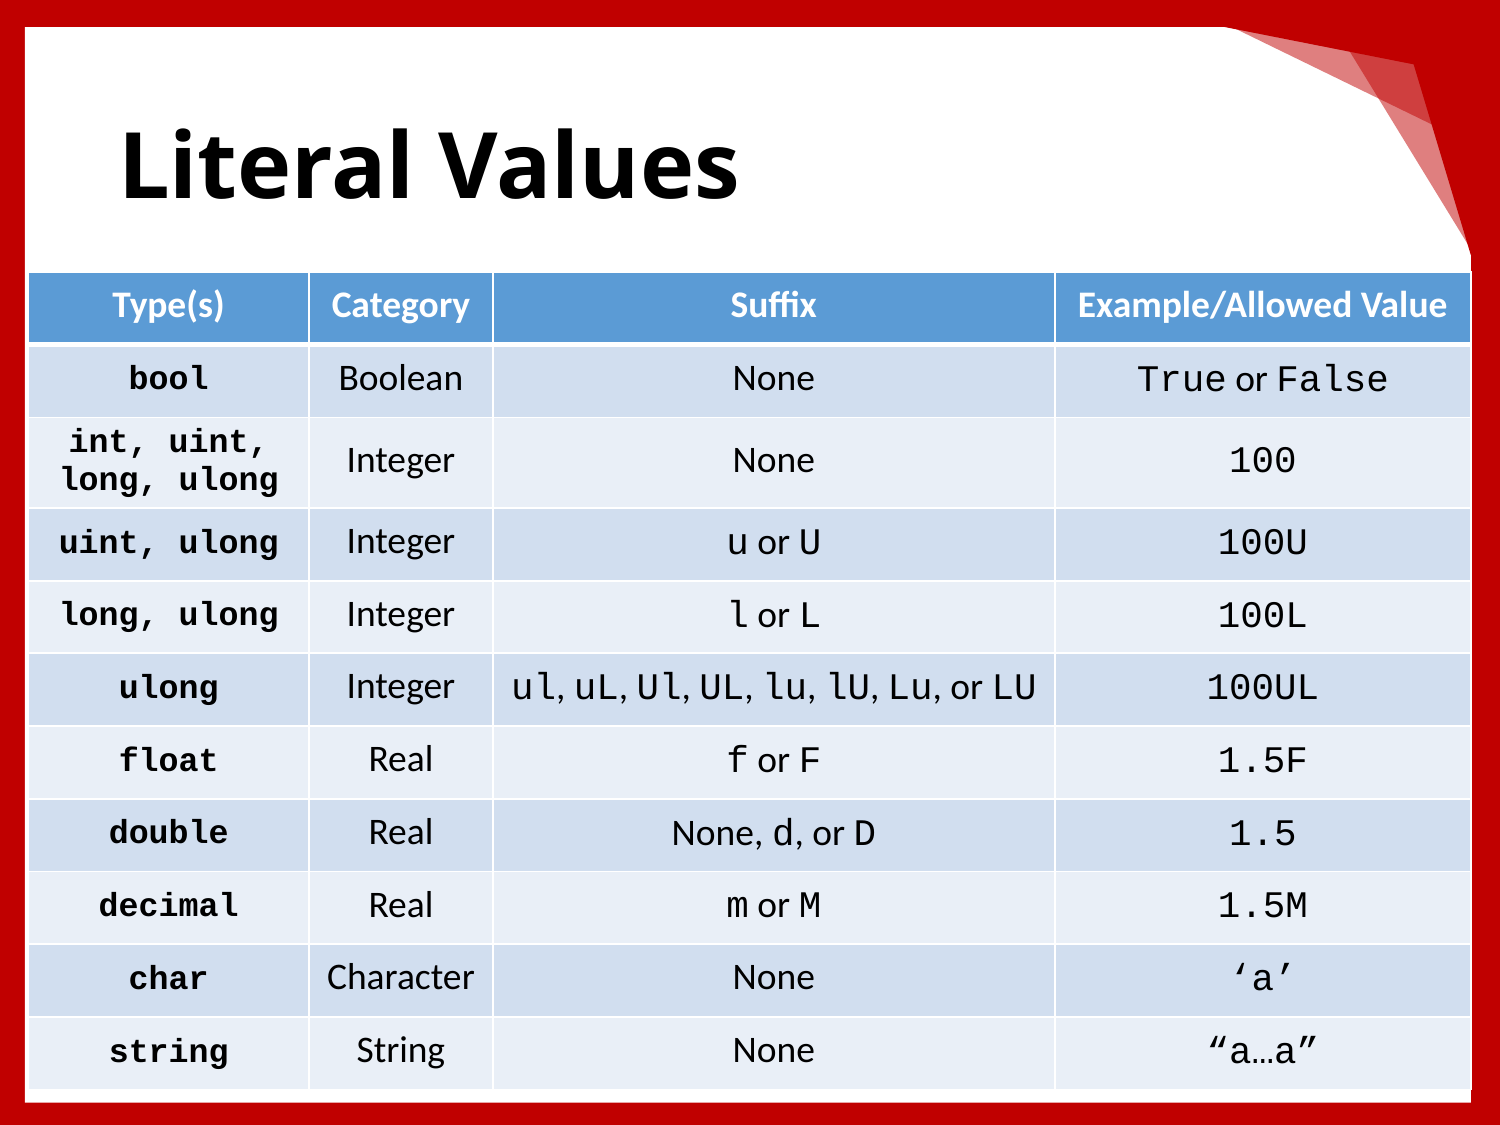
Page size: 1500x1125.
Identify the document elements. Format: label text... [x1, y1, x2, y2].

table_cell float [29, 727, 308, 798]
table_cell ulong [29, 654, 308, 725]
table_cell Integer [310, 582, 492, 652]
table_cell bool [29, 347, 308, 417]
table_cell int, uint, long, ulong [29, 418, 308, 507]
table_cell f or F [494, 727, 1054, 798]
table_cell 100U [1056, 509, 1470, 580]
table_cell Integer [310, 654, 492, 725]
table_cell l or L [494, 582, 1054, 652]
title Literal Values [103, 59, 1397, 271]
table_cell None [494, 418, 1054, 507]
table_header Category [310, 273, 492, 342]
table_cell decimal [29, 872, 308, 943]
table_cell 1.5 [1056, 800, 1470, 871]
table_cell None, d, or D [494, 800, 1054, 871]
table_cell 100UL [1056, 654, 1470, 725]
table_cell Real [310, 872, 492, 943]
table_cell “a…a” [1056, 1018, 1470, 1089]
table_header Example/Allowed Value [1056, 273, 1470, 342]
table_cell Character [310, 945, 492, 1016]
table_cell uint, ulong [29, 509, 308, 580]
table_cell u or U [494, 509, 1054, 580]
table_cell Boolean [310, 347, 492, 417]
table_cell double [29, 800, 308, 871]
table_cell Real [310, 800, 492, 871]
table_header Type(s) [29, 273, 308, 342]
table_cell None [494, 1018, 1054, 1089]
table_cell Integer [310, 418, 492, 507]
table_cell long, ulong [29, 582, 308, 652]
table_cell m or M [494, 872, 1054, 943]
table_cell 1.5F [1056, 727, 1470, 798]
table_cell 100L [1056, 582, 1470, 652]
table_cell 100 [1056, 418, 1470, 507]
table_cell True or False [1056, 347, 1470, 417]
table_cell Real [310, 727, 492, 798]
table_cell char [29, 945, 308, 1016]
table_cell string [29, 1018, 308, 1089]
table_cell None [494, 347, 1054, 417]
table_cell Integer [310, 509, 492, 580]
table_cell String [310, 1018, 492, 1089]
table_cell 1.5M [1056, 872, 1470, 943]
table_cell ‘a’ [1056, 945, 1470, 1016]
table_cell ul, uL, Ul, UL, lu, lU, Lu, or LU [494, 654, 1054, 725]
table_cell None [494, 945, 1054, 1016]
table_header Suffix [494, 273, 1054, 342]
